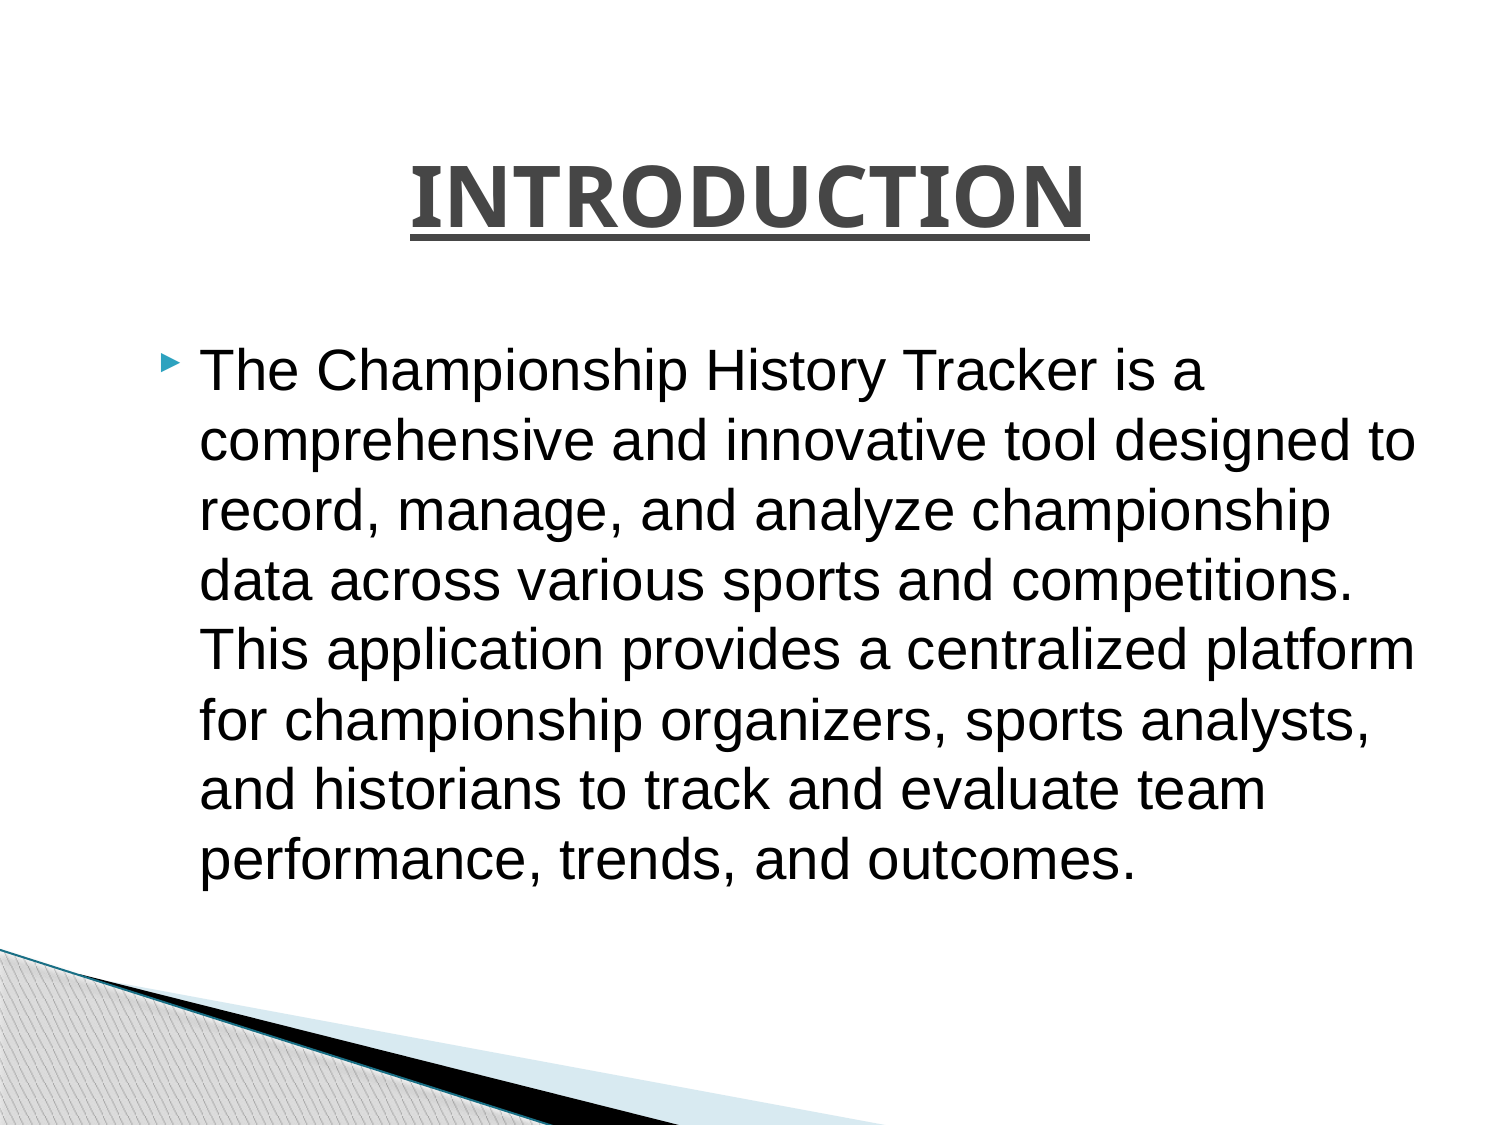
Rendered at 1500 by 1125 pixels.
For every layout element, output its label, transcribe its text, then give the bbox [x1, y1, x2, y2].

list The Championship History Tracker is a comprehensive and innovative tool designed to record, manage, and analyze championship data across various sports and competitions. This application provides a centralized platform for championship organizers, sports analysts, and historians to track and evaluate team performance, trends, and outcomes. [125, 324, 1438, 945]
title INTRODUCTION [387, 99, 1113, 288]
